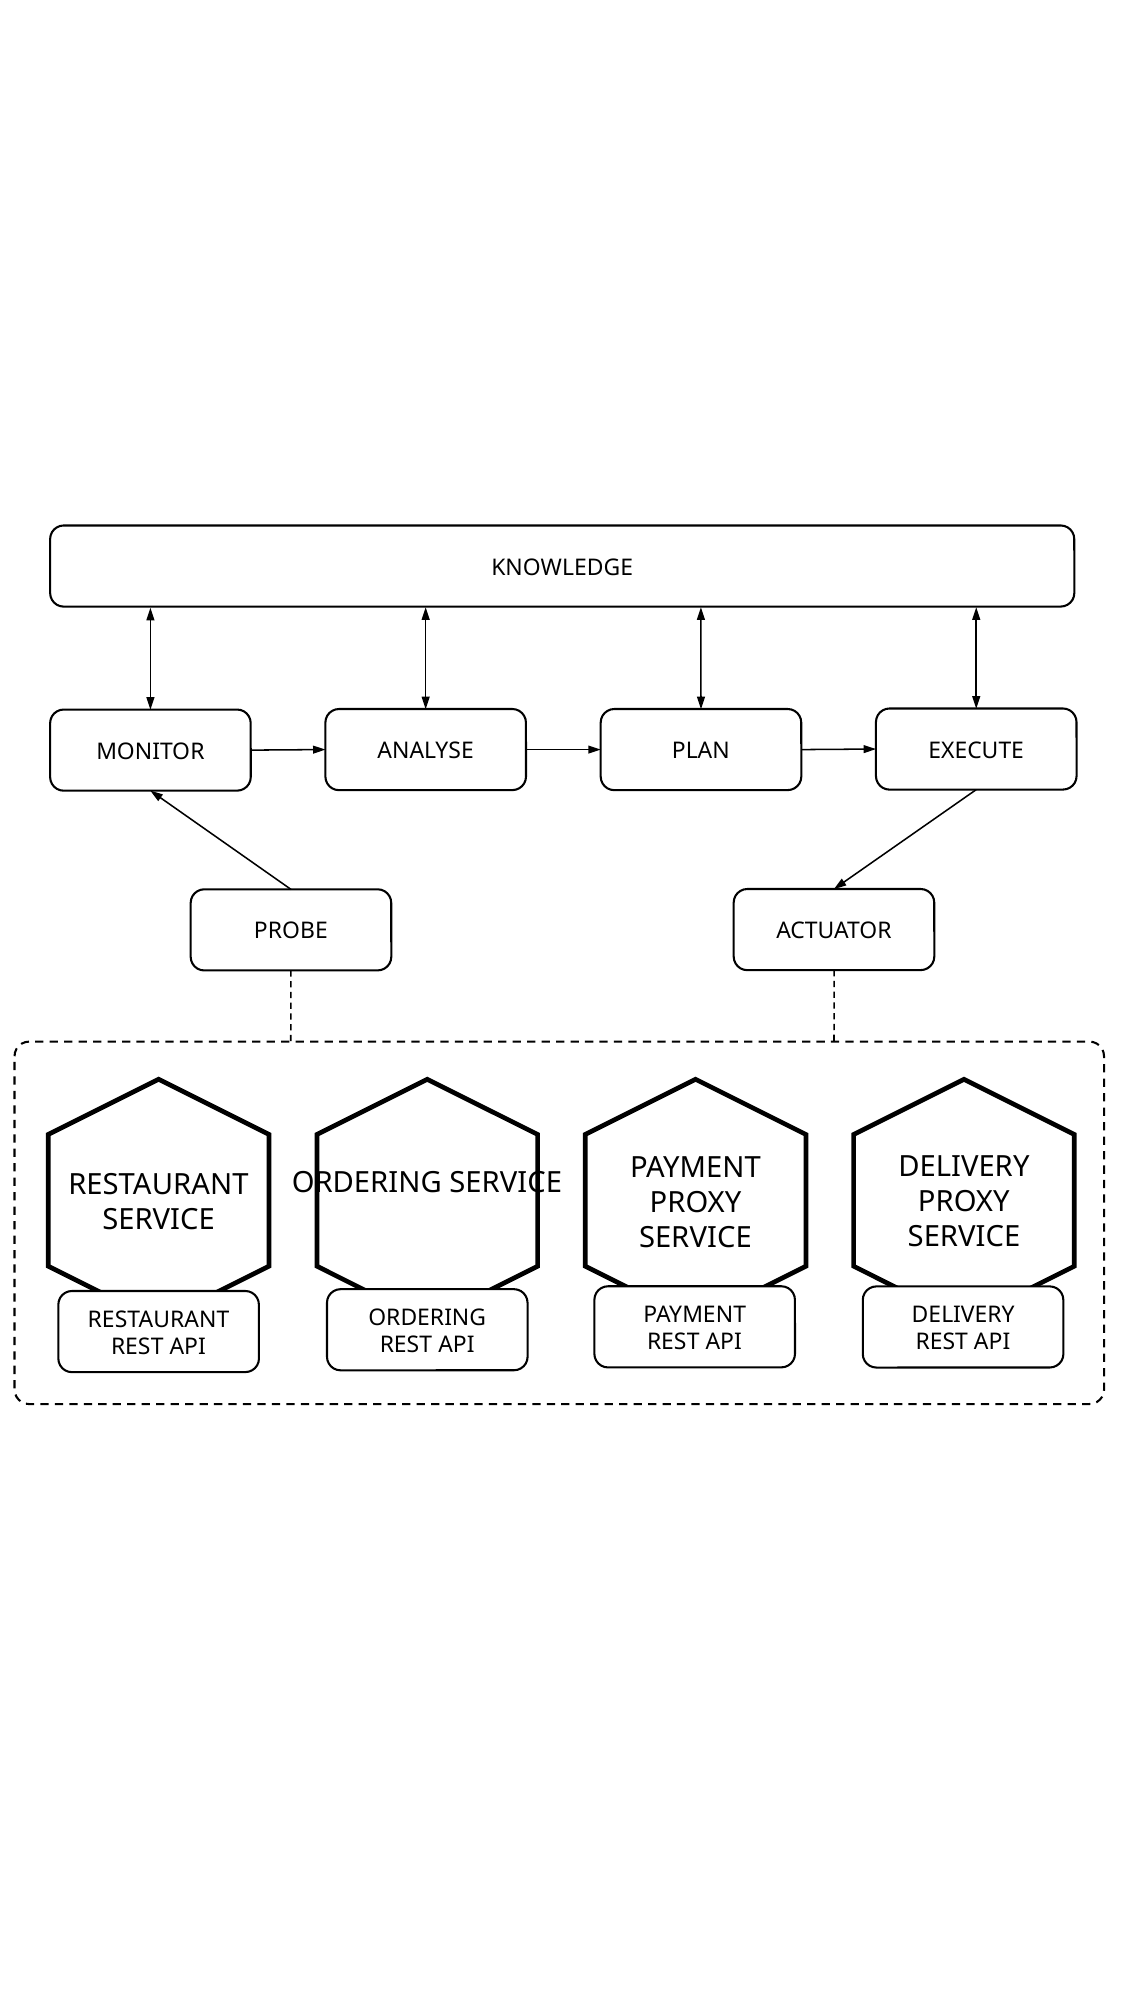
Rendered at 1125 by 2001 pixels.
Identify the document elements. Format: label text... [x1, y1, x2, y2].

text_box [813, 1079, 1115, 1322]
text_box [833, 789, 977, 890]
text_box KNOWLEDGE [49, 524, 1076, 608]
text_box MONITOR [49, 708, 252, 792]
text_box PLAN [599, 707, 803, 792]
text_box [544, 1079, 813, 1322]
text_box ORDERING REST API [325, 1322, 529, 1372]
text_box [13, 1040, 1106, 1079]
text_box PAYMENT REST API [593, 1322, 797, 1369]
text_box ANALYSE [324, 707, 528, 792]
text_box DELIVERY REST API [861, 1322, 1065, 1369]
text_box [13, 1322, 1106, 1406]
text_box PROBE [189, 888, 393, 972]
text_box ACTUATOR [732, 887, 936, 972]
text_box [150, 790, 291, 890]
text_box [7, 1079, 310, 1322]
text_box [310, 1079, 544, 1322]
text_box RESTAURANT REST API [57, 1322, 260, 1374]
text_box EXECUTE [874, 707, 1078, 791]
